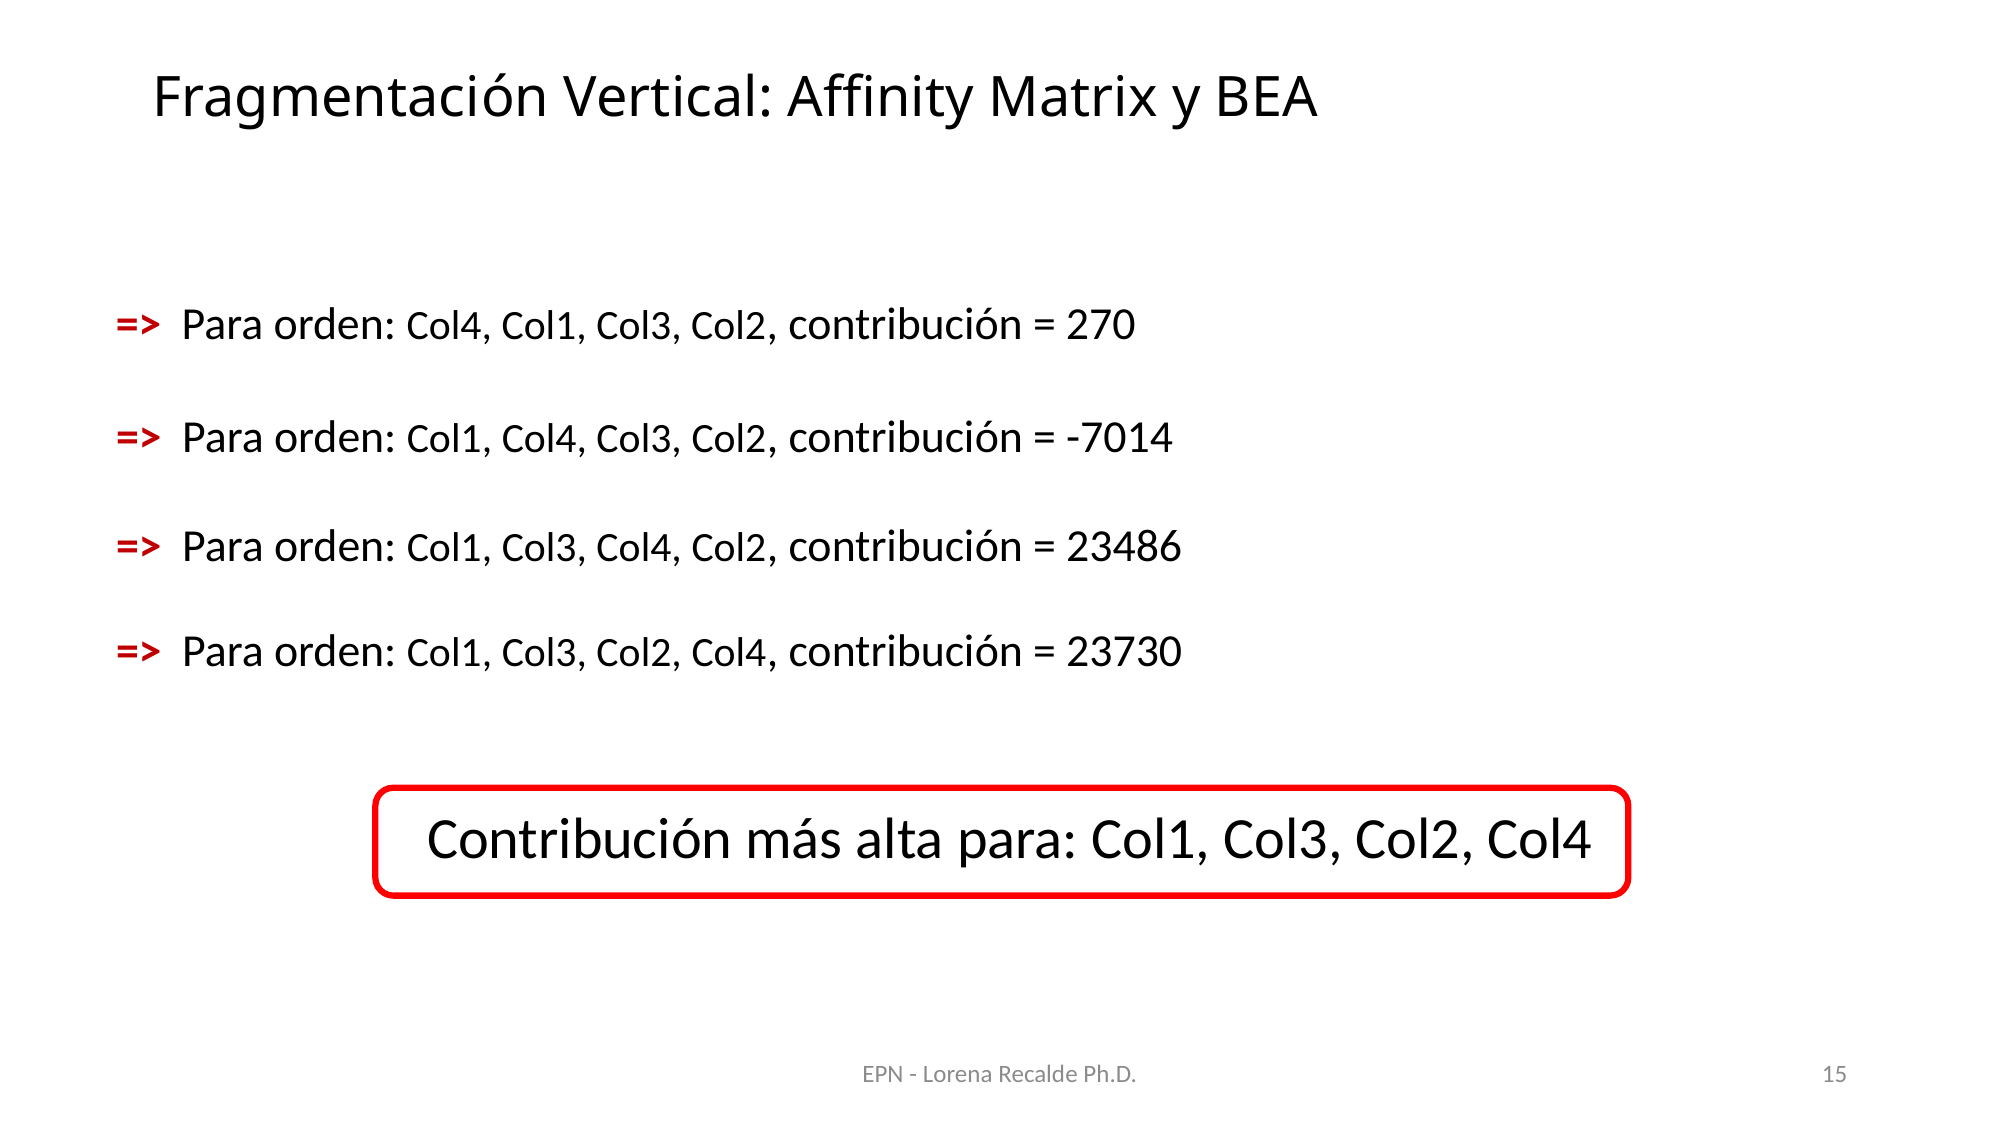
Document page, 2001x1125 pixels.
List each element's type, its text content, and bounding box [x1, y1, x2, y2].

text_box => Para orden: Col1, Col3, Col4, Col2, contribución = 23486 [101, 508, 1198, 579]
footer EPN - Lorena Recalde Ph.D. [662, 1042, 1338, 1103]
text_box => Para orden: Col1, Col4, Col3, Col2, contribución = -7014 [101, 398, 1189, 469]
text_box => Para orden: Col1, Col3, Col2, Col4, contribución = 23730 [101, 613, 1198, 684]
text_box => Para orden: Col4, Col1, Col3, Col2, contribución = 270 [101, 286, 1151, 356]
text_box [374, 786, 1630, 897]
title Fragmentación Vertical: Affinity Matrix y BEA [137, 59, 1863, 137]
slide_number 15 [1412, 1042, 1863, 1103]
